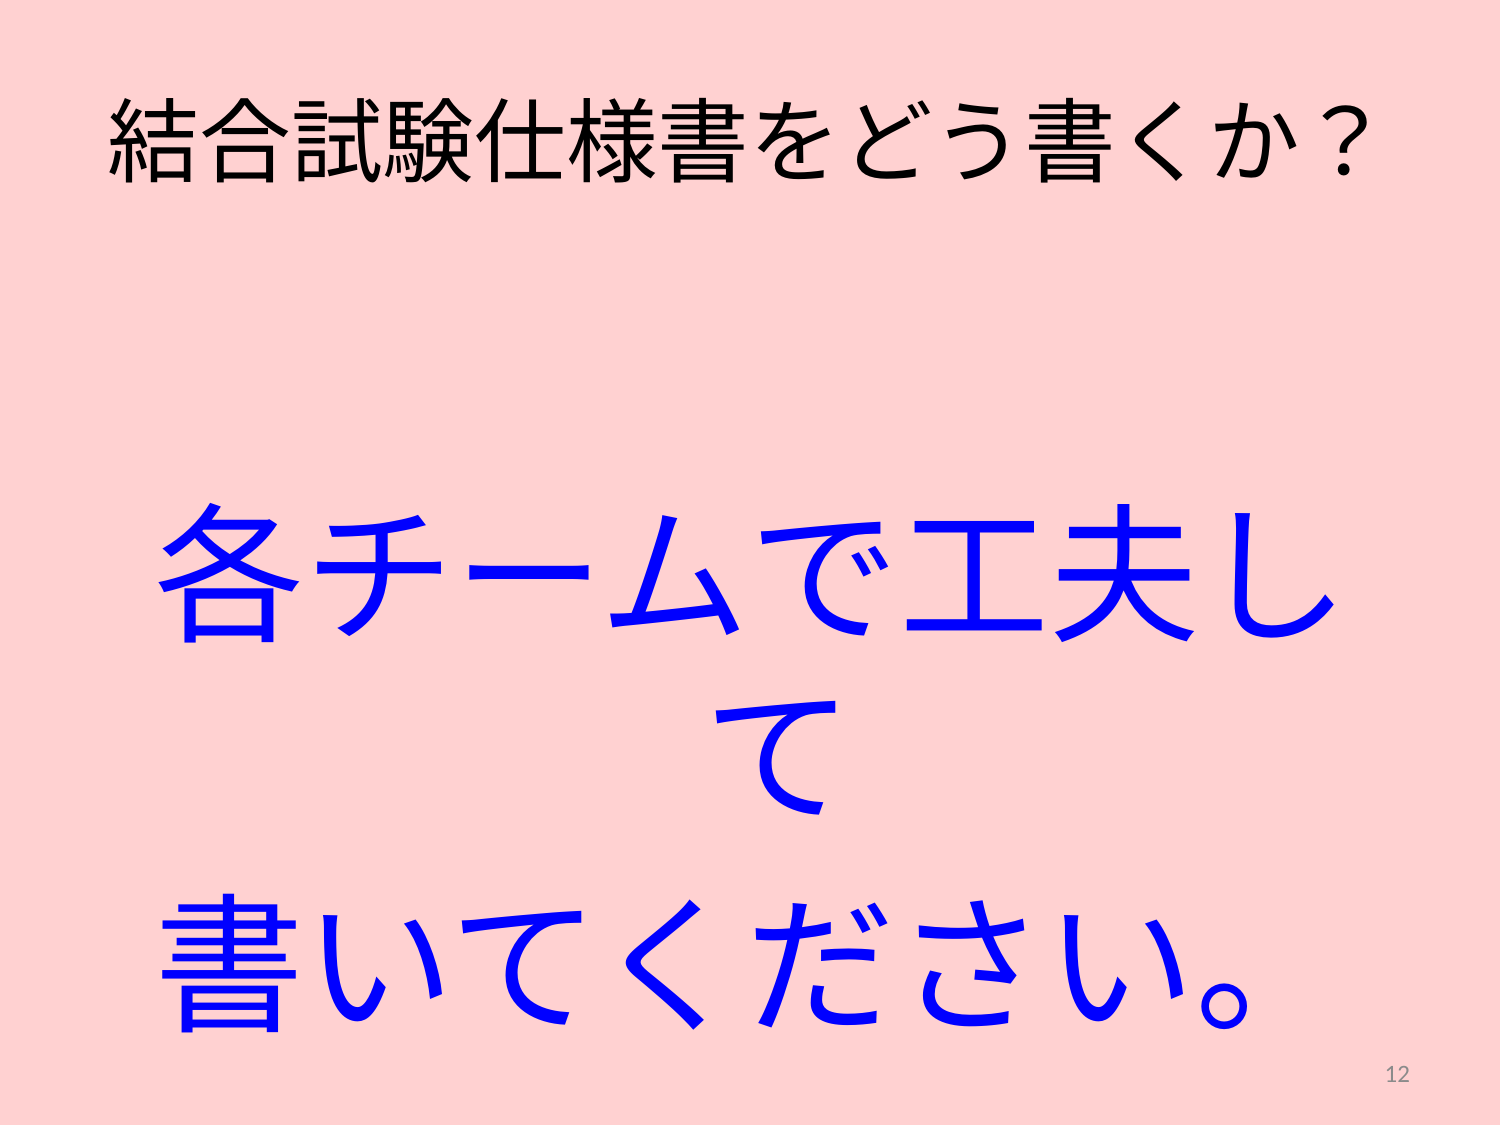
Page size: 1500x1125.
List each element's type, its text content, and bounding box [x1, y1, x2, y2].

title 結合試験仕様書をどう書くか？ [75, 45, 1425, 233]
slide_number 12 [1074, 1042, 1425, 1103]
list 各チームで工夫して 書いてください。 [75, 262, 1425, 1025]
